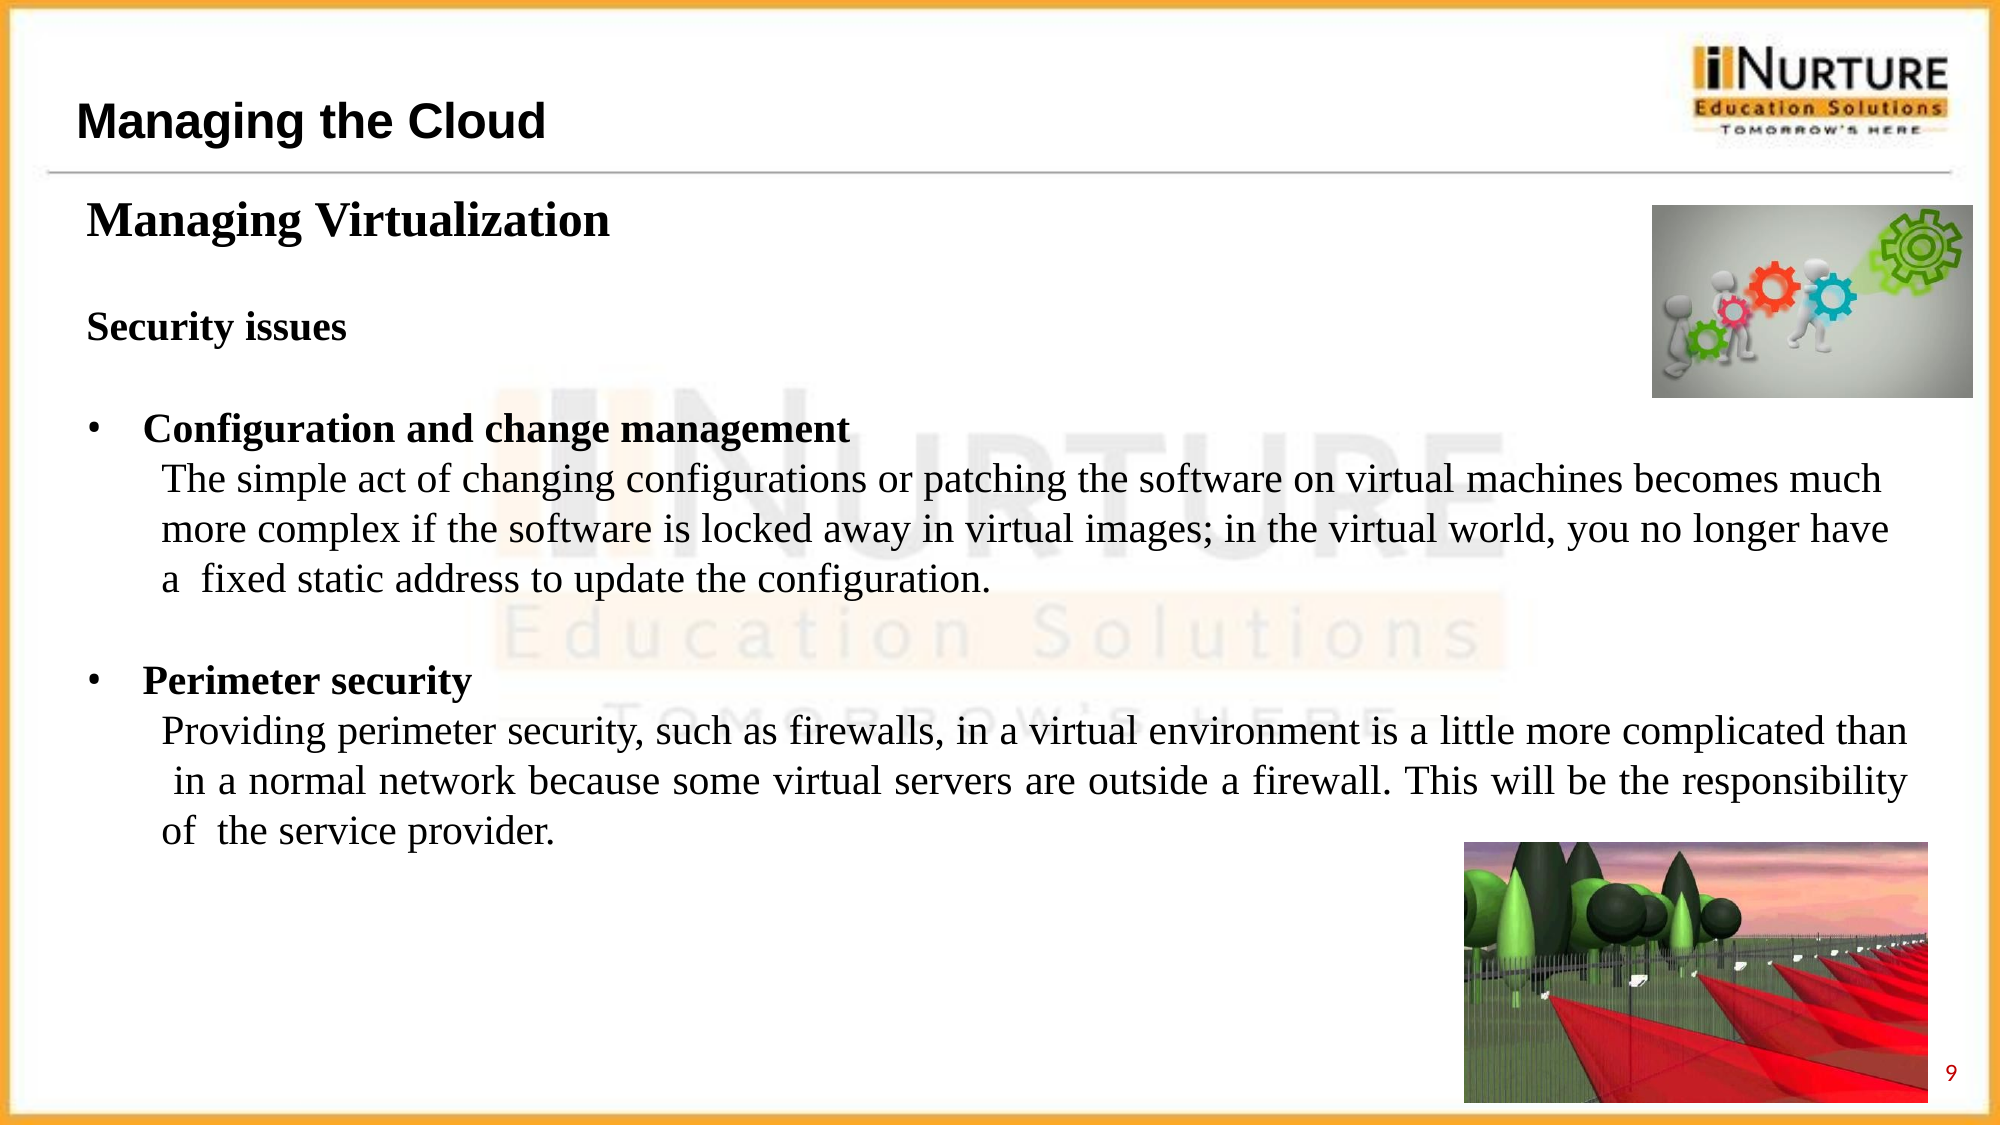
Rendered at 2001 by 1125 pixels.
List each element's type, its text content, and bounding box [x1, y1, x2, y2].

picture [0, 0, 2000, 1125]
text_box Managing Virtualization Security issues Configuration and change management The simple act of changing configurations or patching the software on virtual machines becomes much more complex if the software is locked away in virtual images; in the virtual world, you no longer have a fixed static address to update the configuration. Perimeter security Providing perimeter security, such as firewalls, in a virtual environment is a little more complicated than in a normal network because some virtual servers are outside a firewall. This will be the responsibility of the service provider. [84, 184, 1912, 854]
text_box 9 [1942, 1060, 1960, 1087]
title Managing the Cloud [73, 86, 549, 276]
